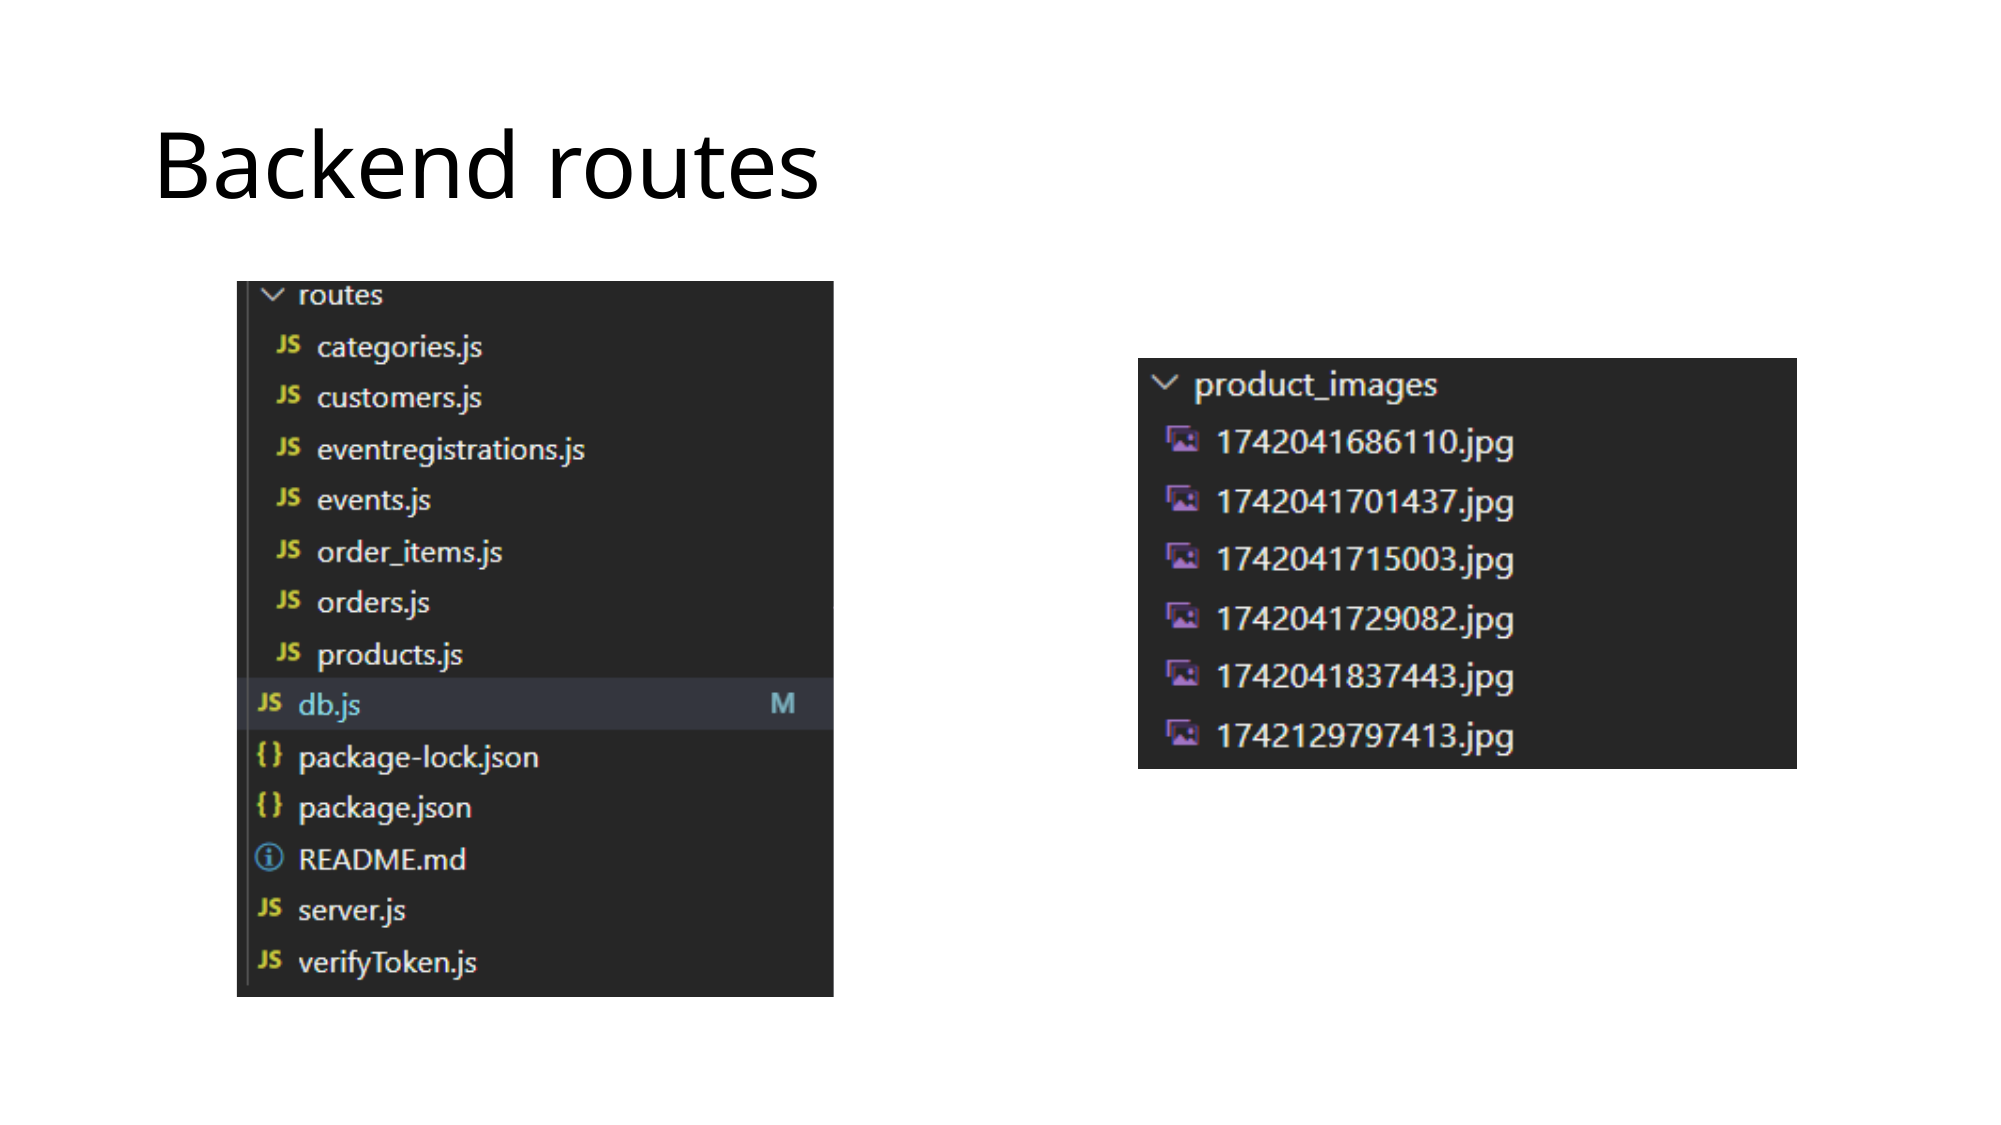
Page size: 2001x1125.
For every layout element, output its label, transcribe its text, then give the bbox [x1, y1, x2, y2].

title Backend routes [137, 59, 1863, 278]
picture [1138, 358, 1797, 769]
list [236, 281, 834, 1003]
